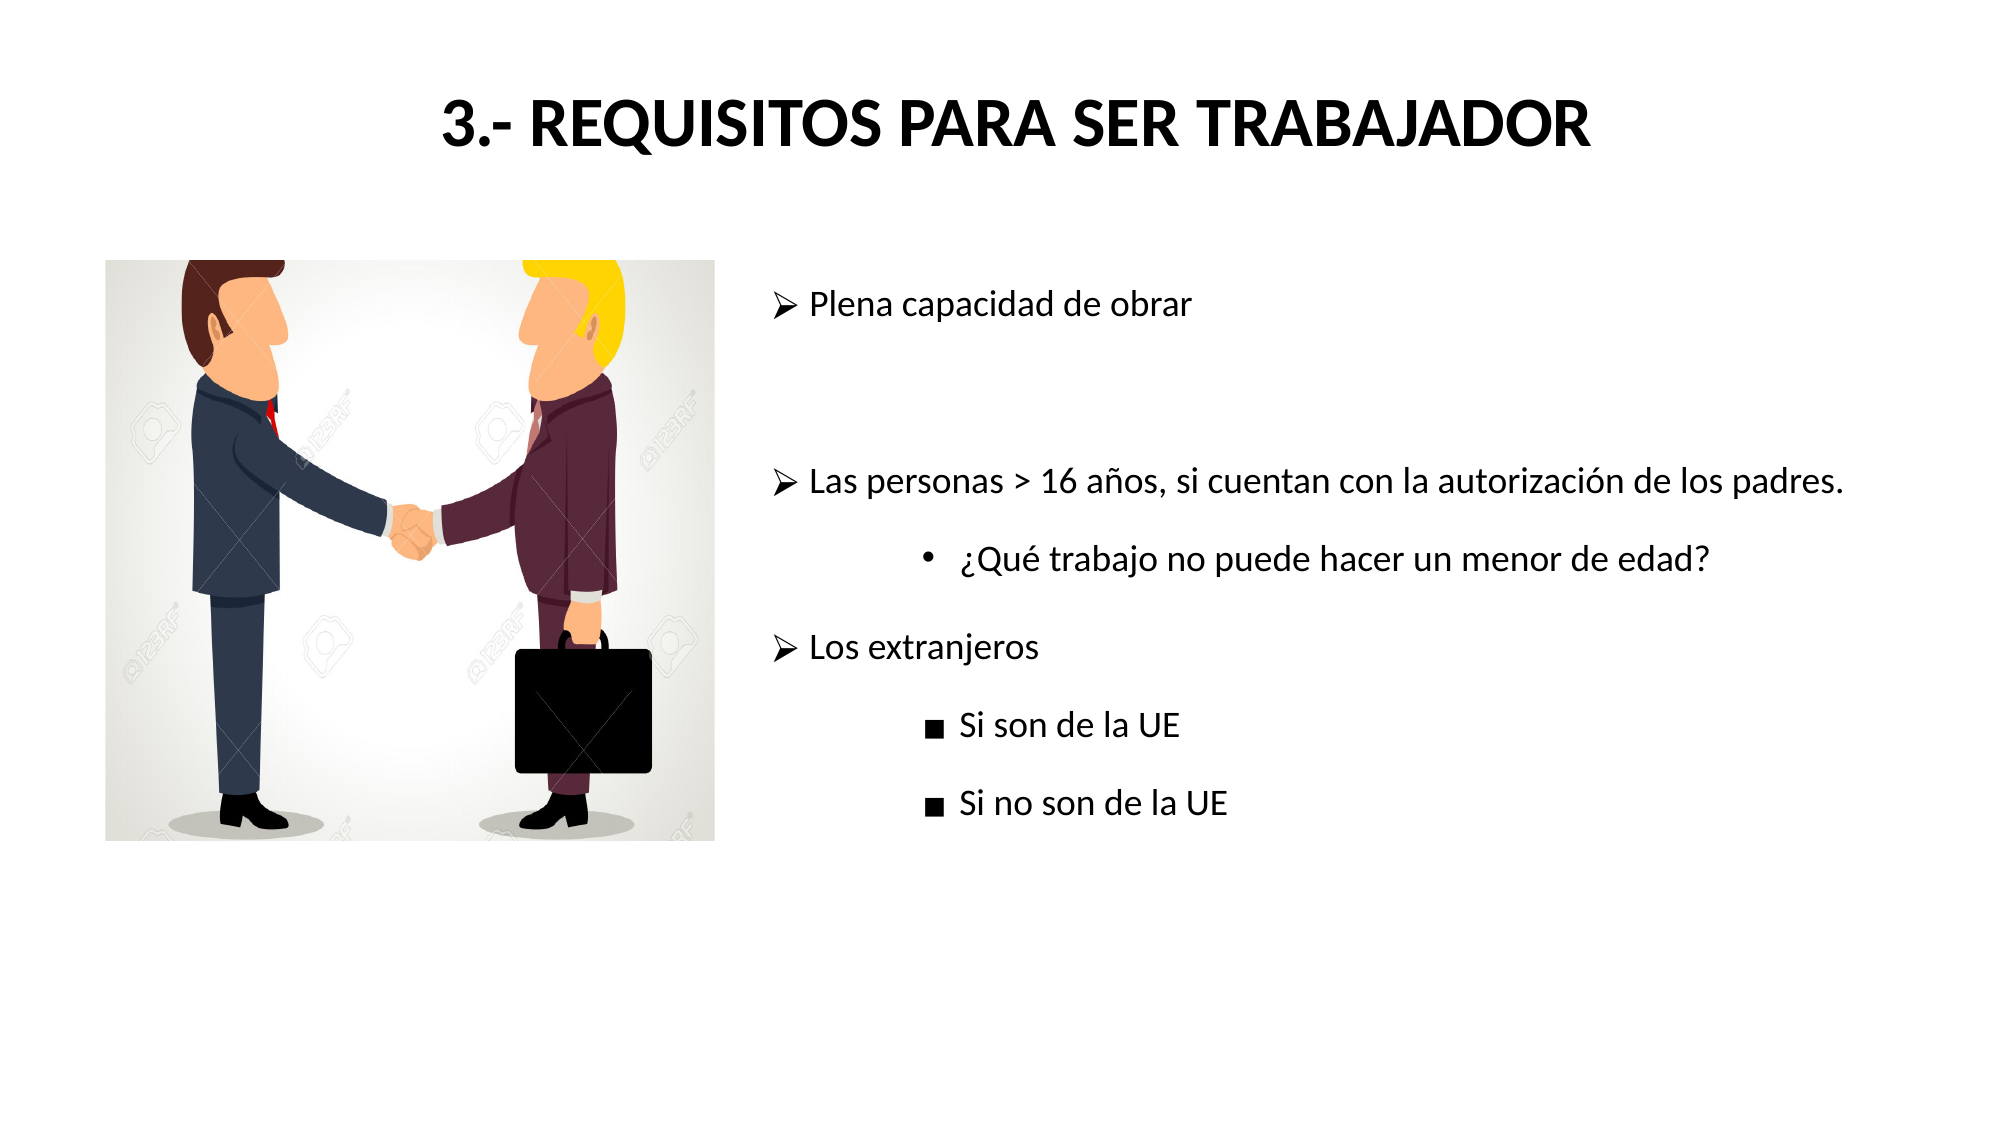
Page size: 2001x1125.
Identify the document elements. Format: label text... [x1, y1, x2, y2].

title 3.- REQUISITOS PARA SER TRABAJADOR [356, 47, 1678, 200]
list Plena capacidad de obrar Las personas > 16 años, si cuentan con la autorización de los padres. ¿Qué trabajo no puede hacer un menor de edad? Los extranjeros Si son de la UE Si no son de la UE [771, 249, 1880, 852]
picture [105, 259, 715, 841]
